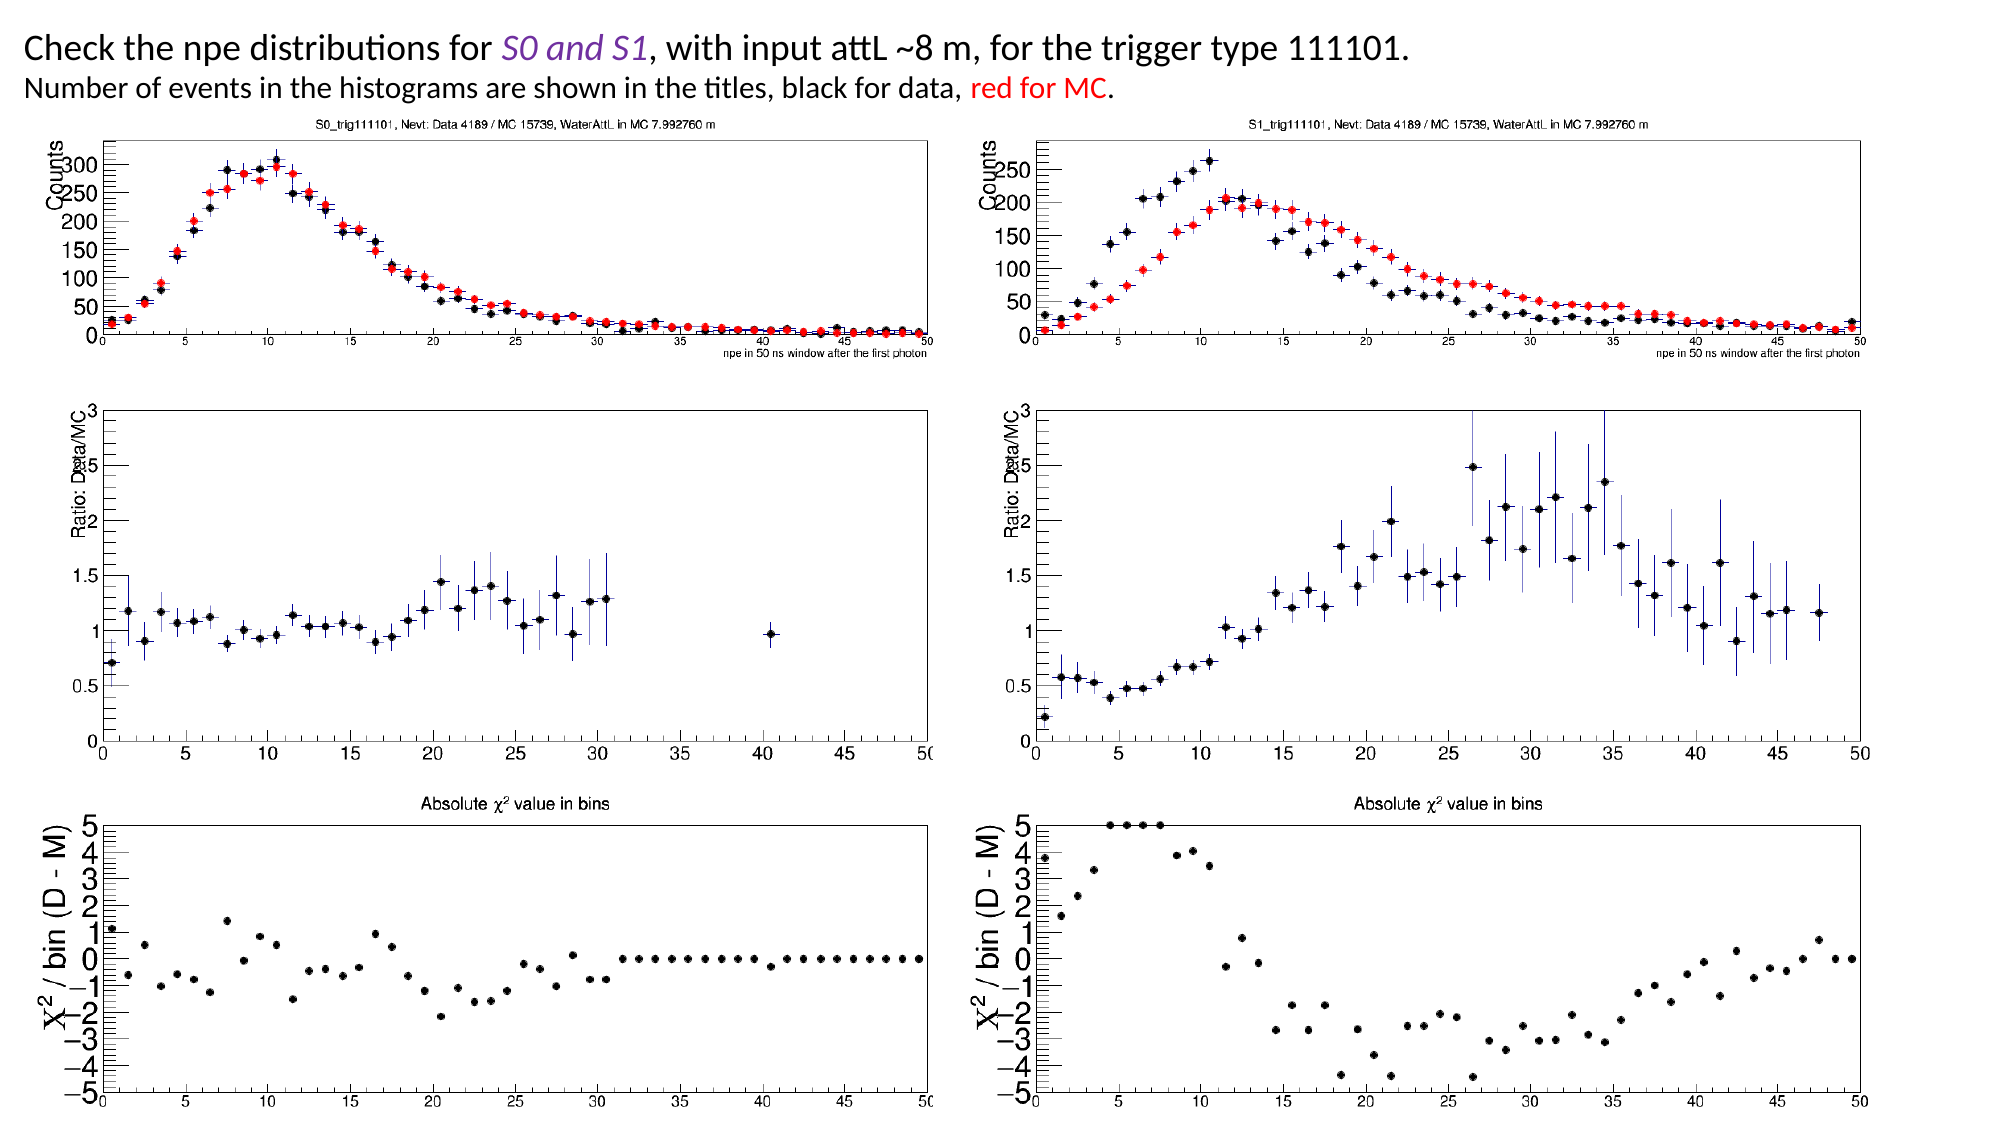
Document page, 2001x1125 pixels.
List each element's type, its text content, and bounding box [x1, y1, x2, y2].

text_box Check the npe distributions for S0 and S1, with input attL ~8 m, for the trigger type 111101. Number of events in the histograms are shown in the titles, black for data, red for MC. [9, 15, 1427, 113]
picture [0, 116, 1963, 1125]
